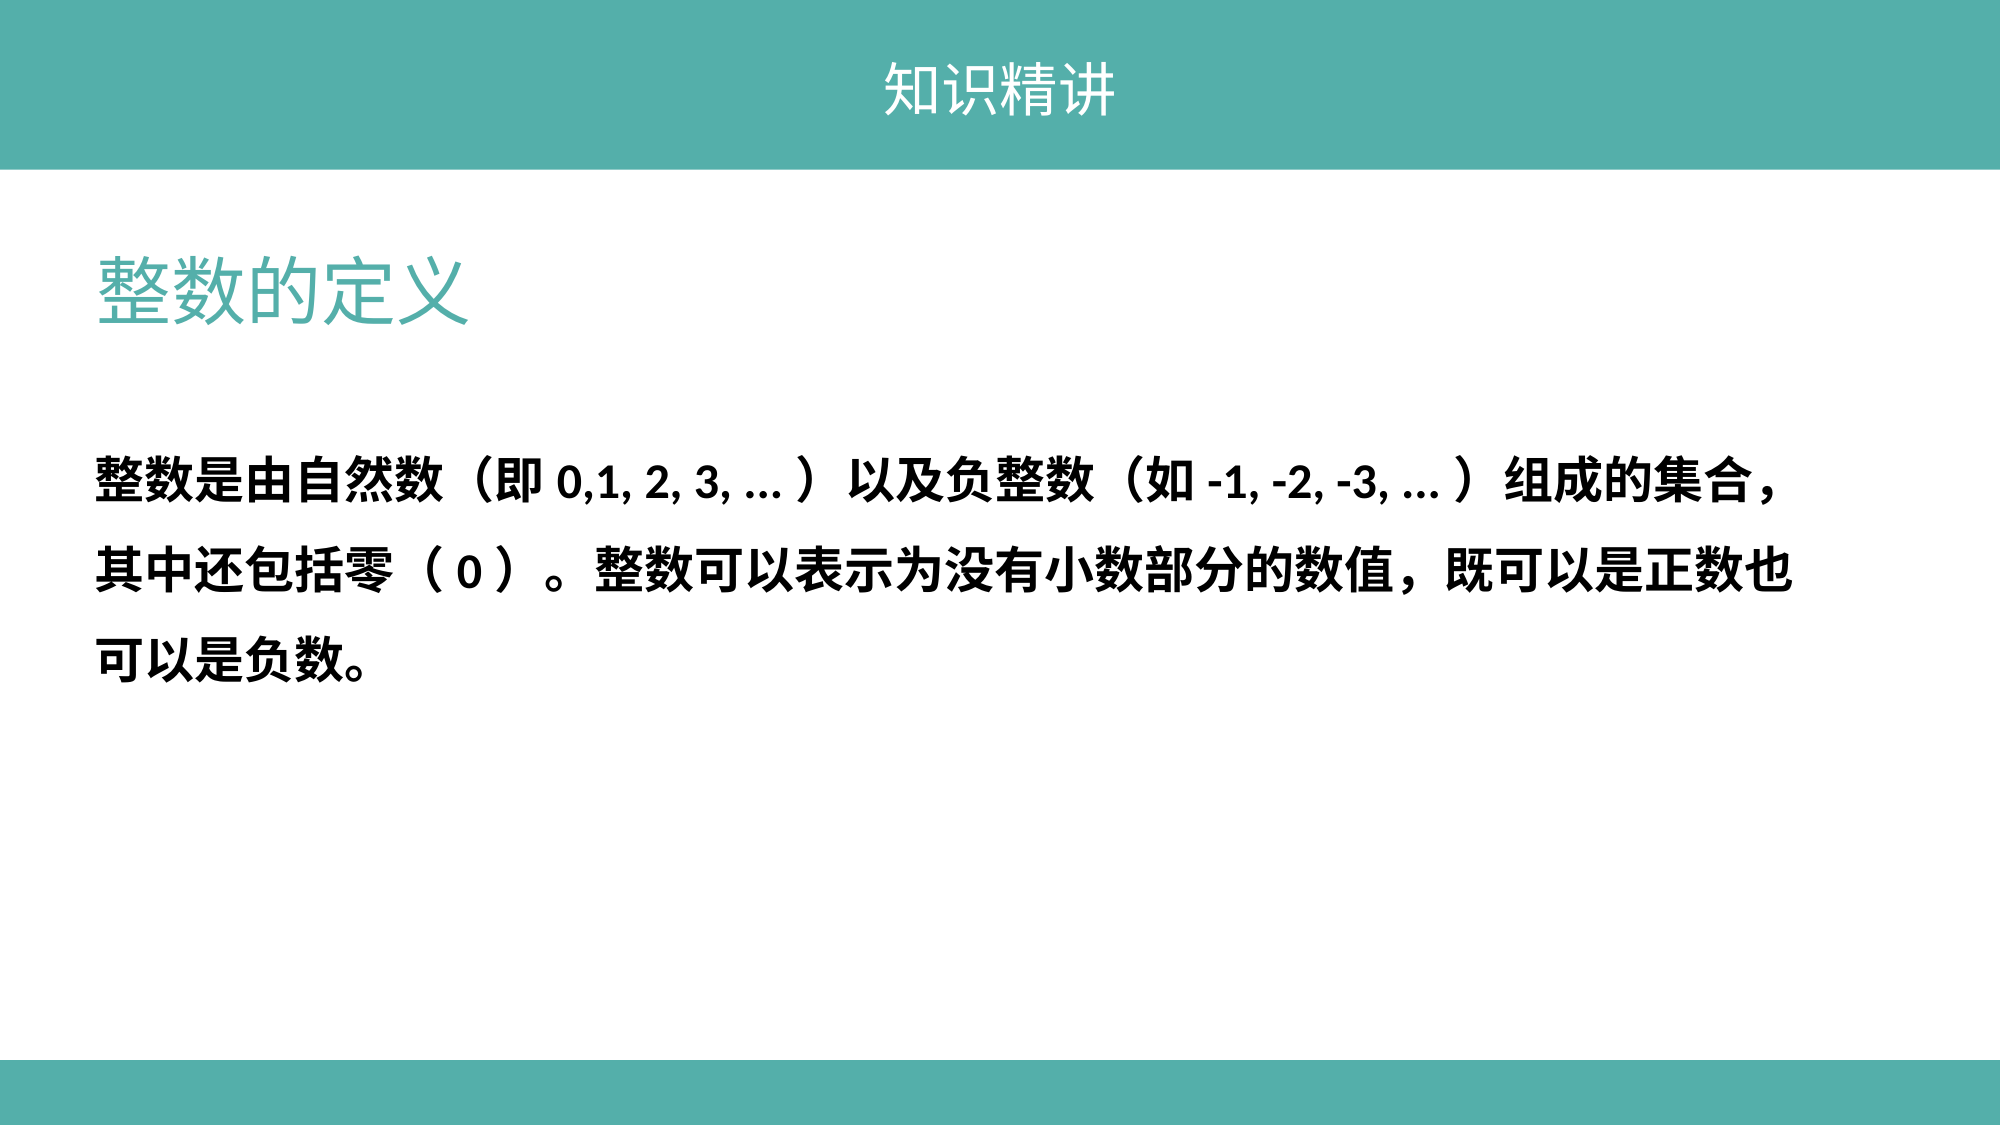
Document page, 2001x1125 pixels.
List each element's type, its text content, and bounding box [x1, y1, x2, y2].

text_box 整数的定义 [81, 237, 1082, 342]
text_box 知识精讲 [838, 45, 1162, 131]
text_box 整数是由自然数（即0,1, 2, 3, ...）以及负整数（如-1, -2, -3, ...）组成的集合，其中还包括零（0）。整数可以表示为没有小数部分的数值，既可以是正数也可以是负数。 [80, 410, 1851, 696]
text_box [0, 169, 2000, 1061]
